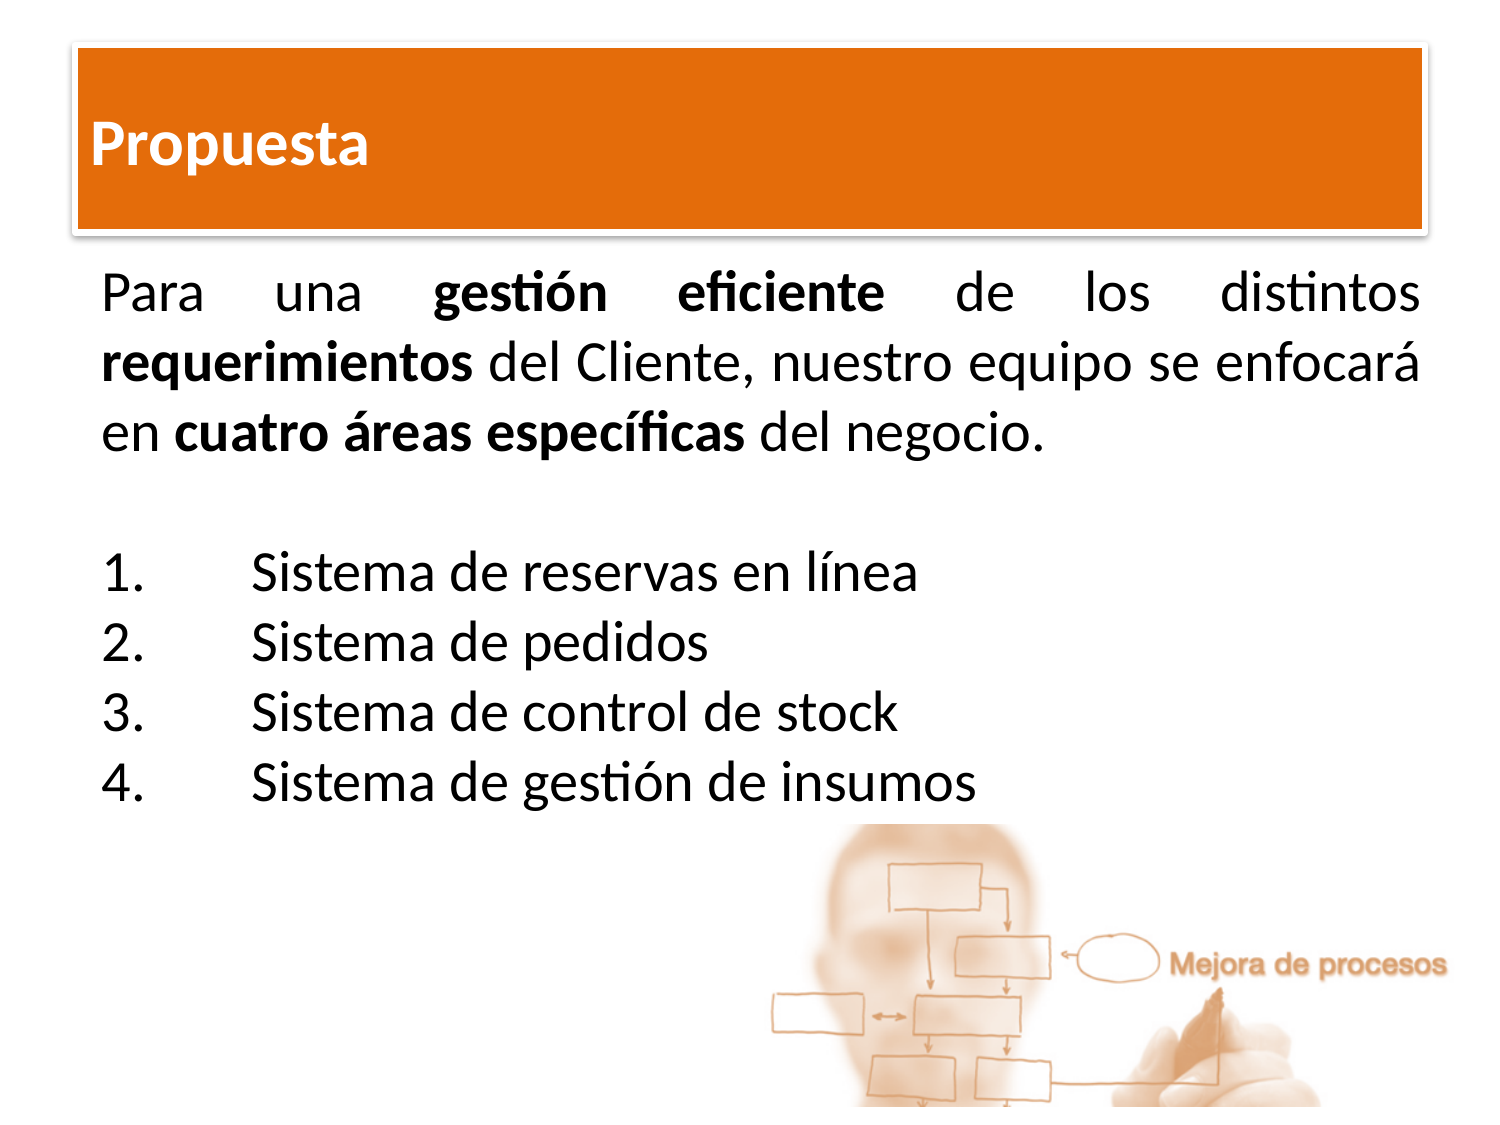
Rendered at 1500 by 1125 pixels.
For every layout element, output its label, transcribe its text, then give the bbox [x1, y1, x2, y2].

title Propuesta [75, 45, 1425, 233]
list Para una gestión eficiente de los distintos requerimientos del Cliente, nuestro equipo se enfocará en cuatro áreas específicas del negocio. 1. Sistema de reservas en línea 2. Sistema de pedidos 3. Sistema de control de stock 4. Sistema de gestión de insumos [86, 245, 1437, 825]
picture [764, 824, 1477, 1108]
